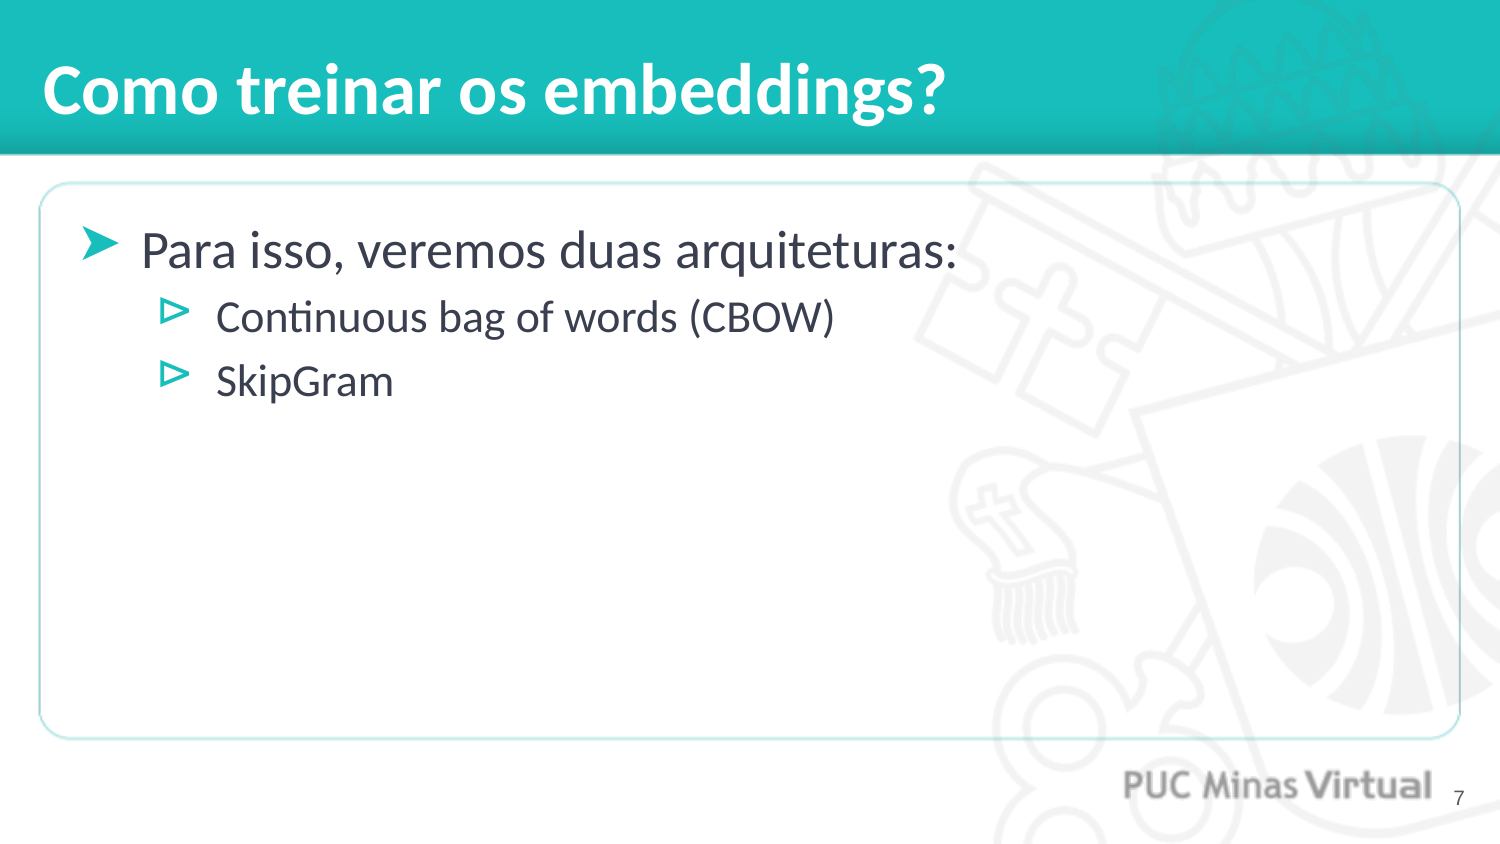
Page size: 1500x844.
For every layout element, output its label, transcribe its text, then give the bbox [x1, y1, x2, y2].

title Como treinar os embeddings? [28, 7, 1073, 163]
slide_number ‹#› [1389, 764, 1480, 830]
list Para isso, veremos duas arquiteturas: Continuous bag of words (CBOW) SkipGram [51, 189, 1449, 728]
picture [0, 0, 1500, 844]
